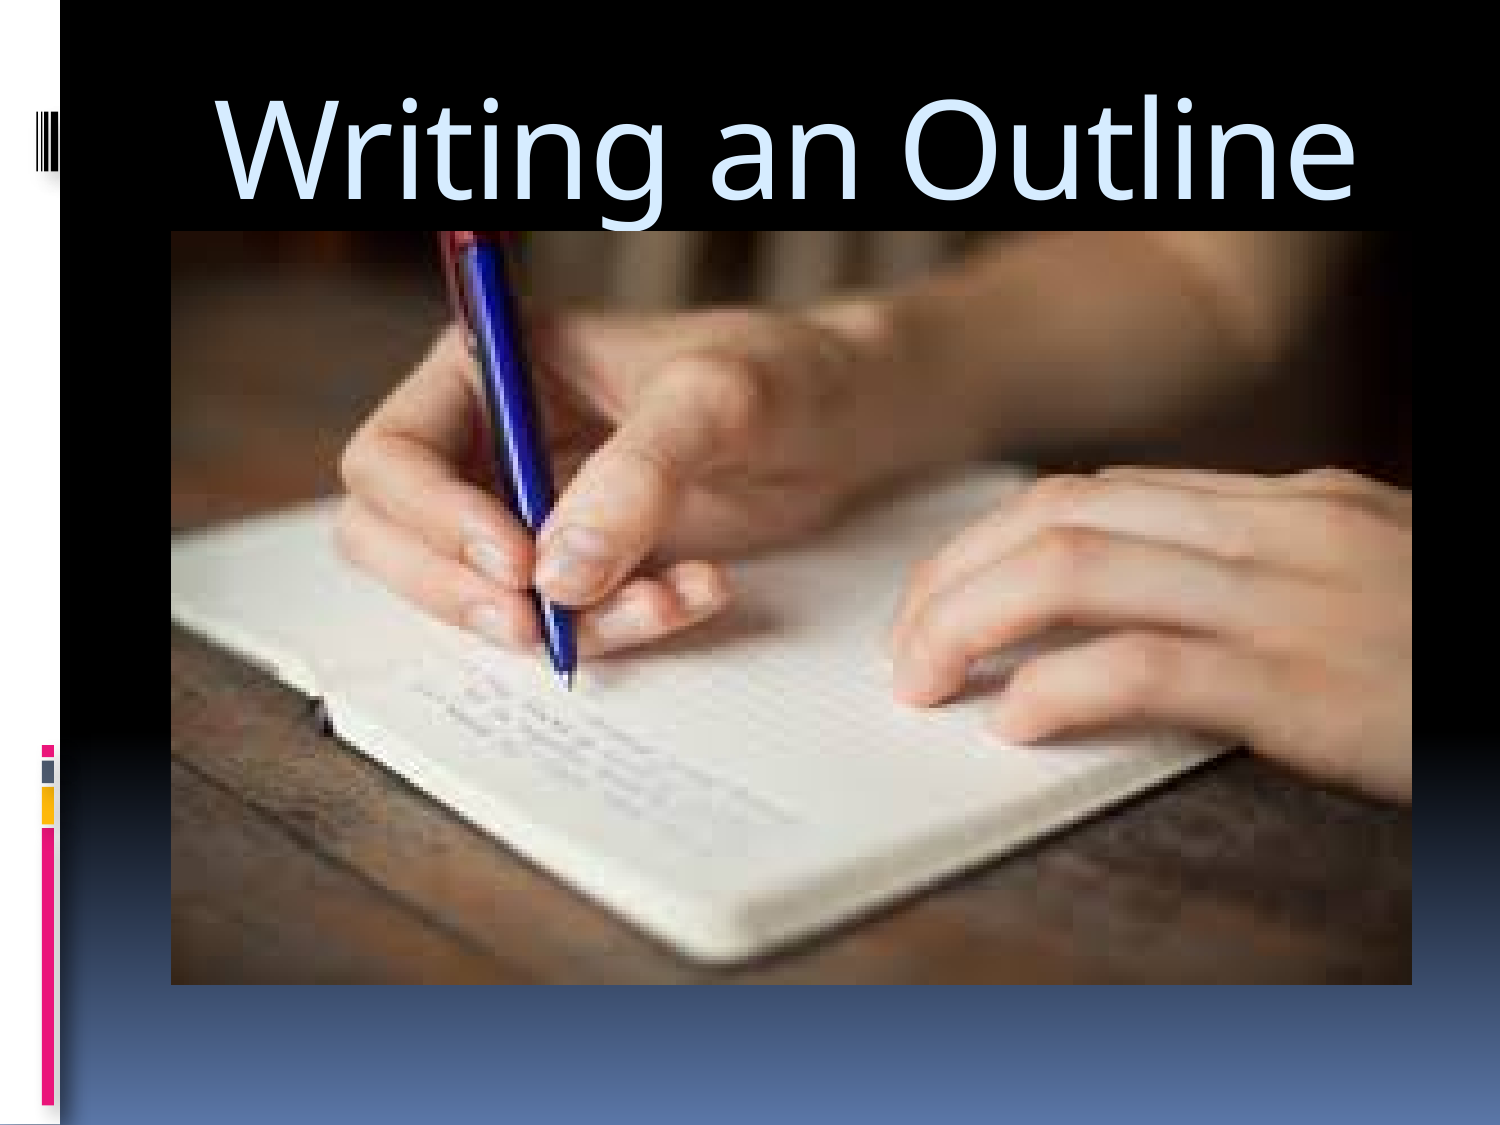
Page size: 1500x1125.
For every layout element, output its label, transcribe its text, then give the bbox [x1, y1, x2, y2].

picture [170, 231, 1412, 985]
title Writing an Outline [150, 54, 1425, 976]
